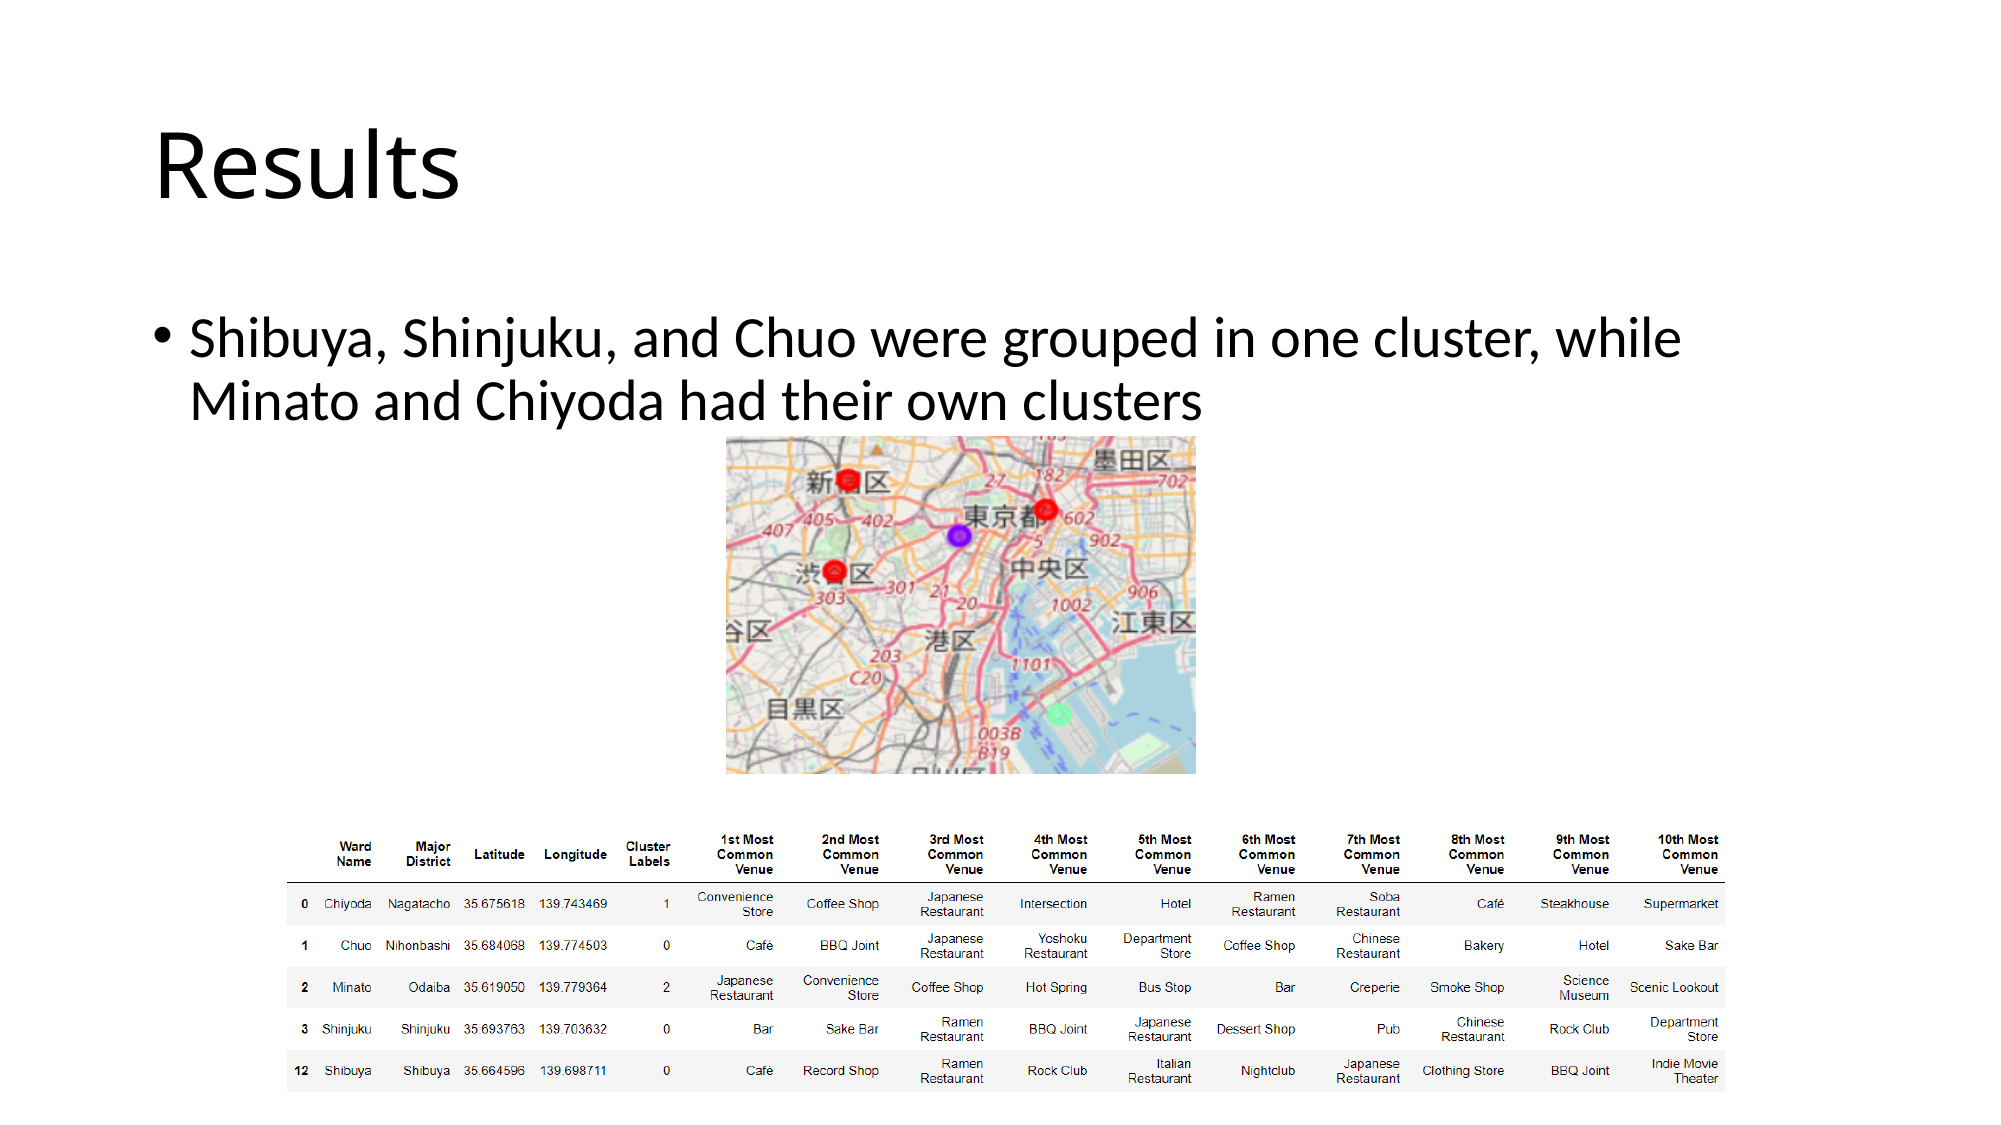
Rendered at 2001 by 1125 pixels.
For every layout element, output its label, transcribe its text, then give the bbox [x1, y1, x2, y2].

title Results [137, 59, 1863, 278]
list Shibuya, Shinjuku, and Chuo were grouped in one cluster, while Minato and Chiyoda had their own clusters [137, 299, 1863, 1014]
picture [274, 828, 1734, 1106]
picture [726, 436, 1196, 774]
